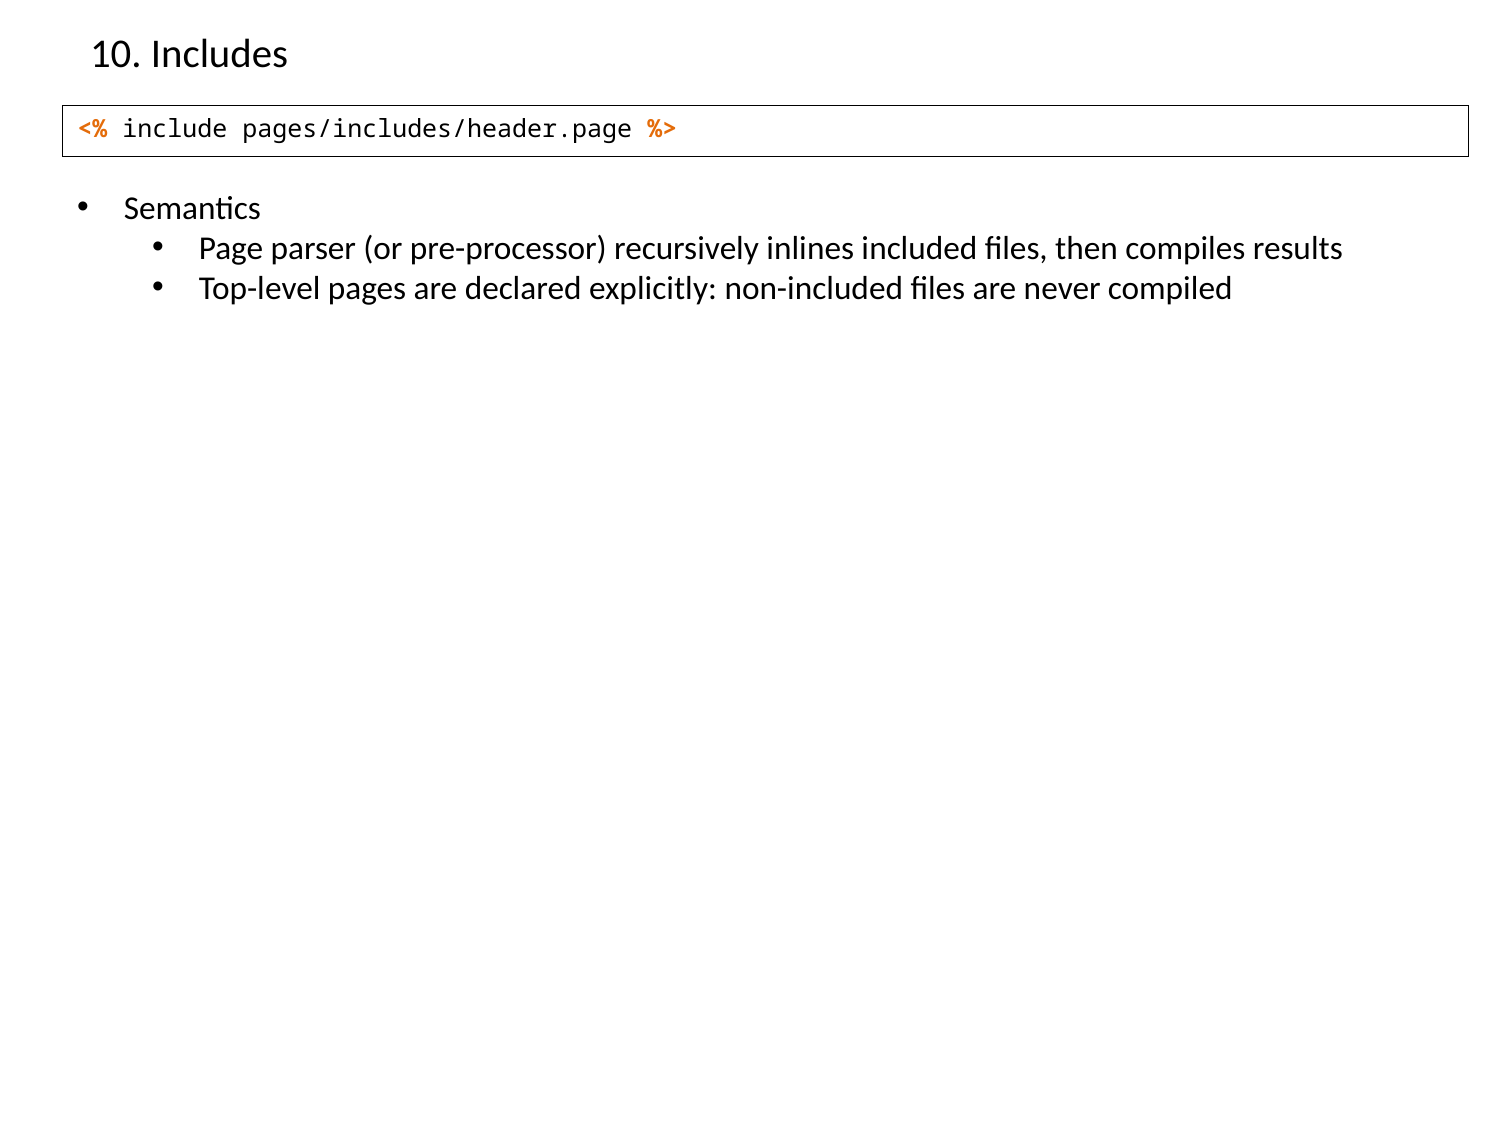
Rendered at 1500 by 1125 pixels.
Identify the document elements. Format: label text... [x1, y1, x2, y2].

title 10. Includes [75, 19, 1425, 84]
list <% include pages/includes/header.page %> [62, 105, 1469, 157]
text_box Semantics Page parser (or pre-processor) recursively inlines included files, then compiles results Top-level pages are declared explicitly: non-included files are never compiled [62, 178, 1469, 314]
